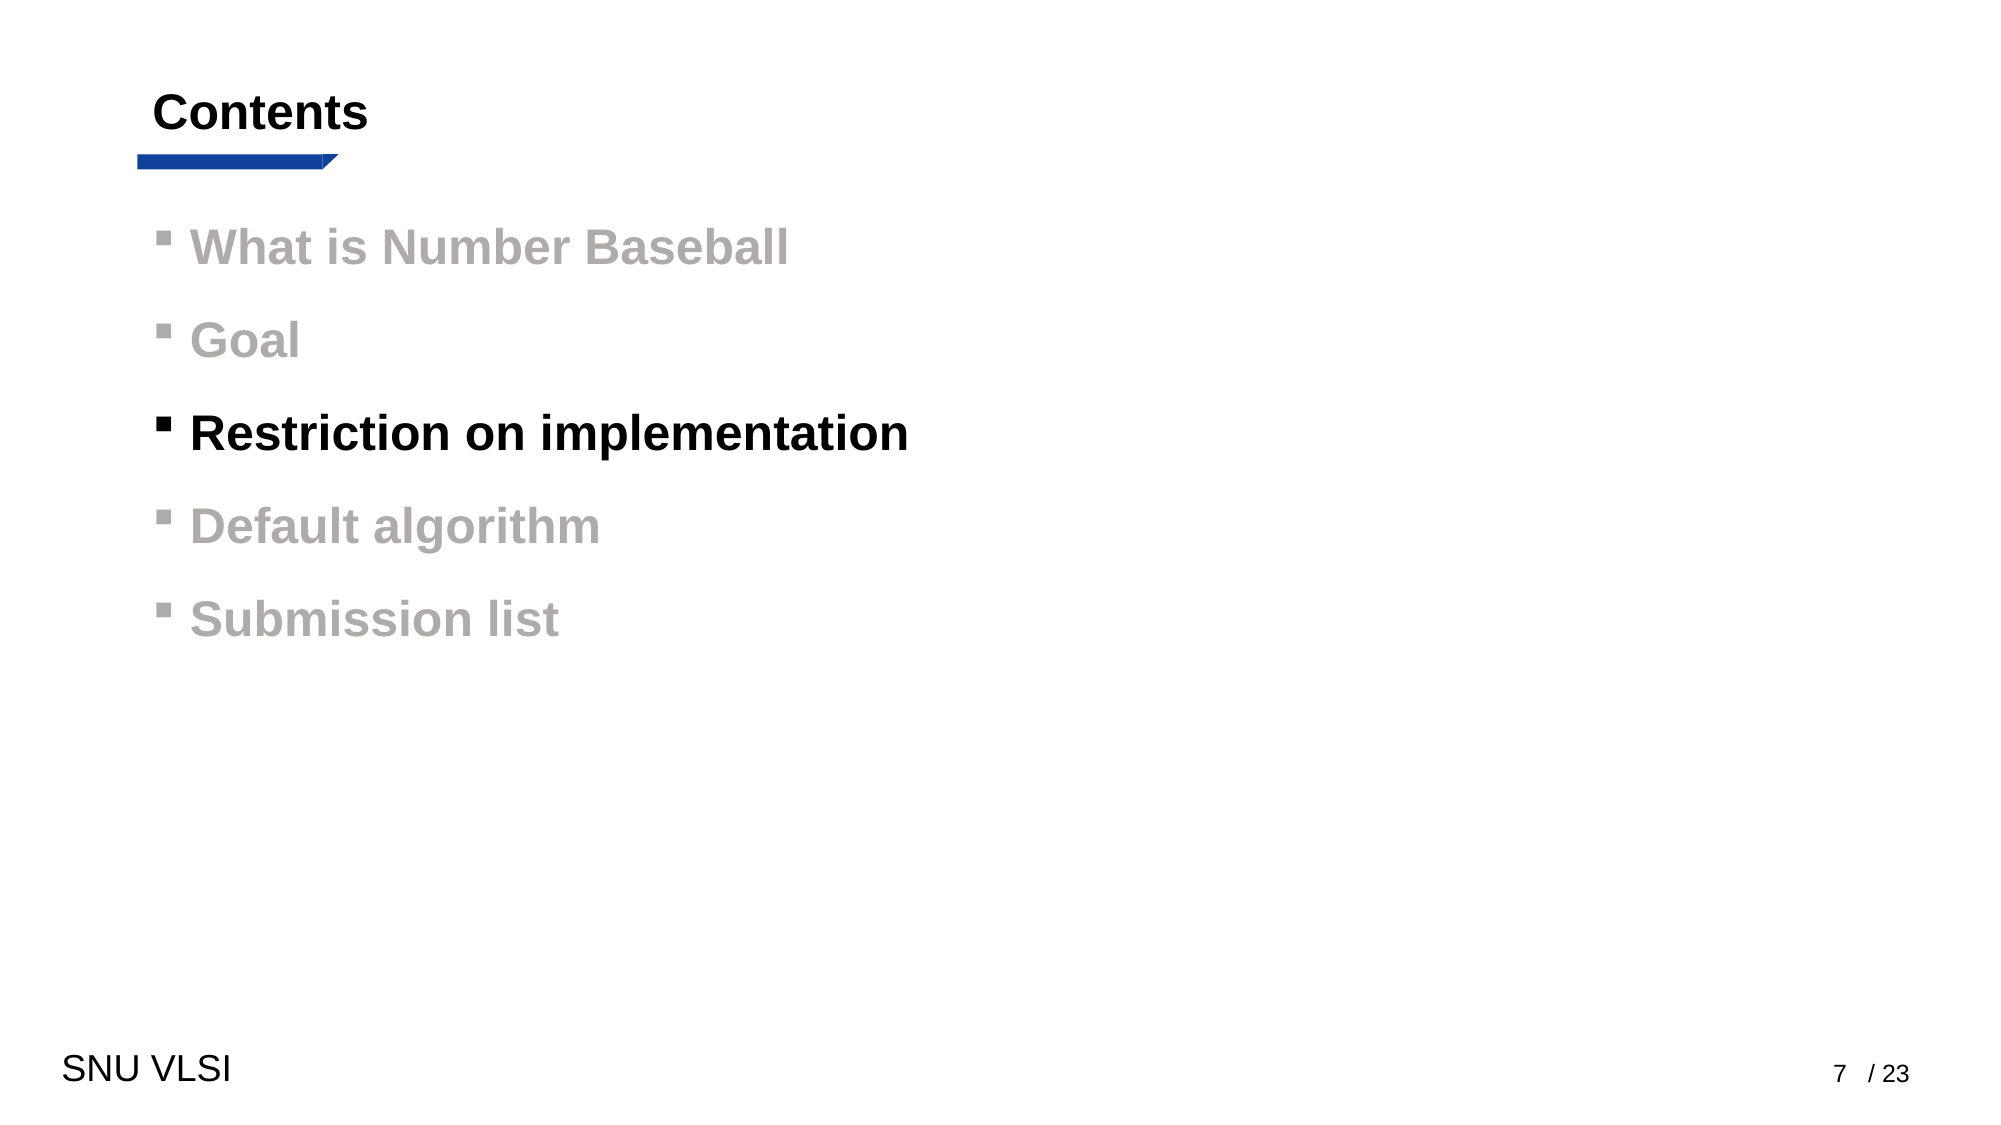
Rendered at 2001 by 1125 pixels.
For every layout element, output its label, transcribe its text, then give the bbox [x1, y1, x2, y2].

title Contents [137, 59, 1863, 168]
slide_number 7 [1788, 1042, 1863, 1103]
list What is Number Baseball Goal Restriction on implementation Default algorithm Submission list [137, 195, 1863, 1014]
